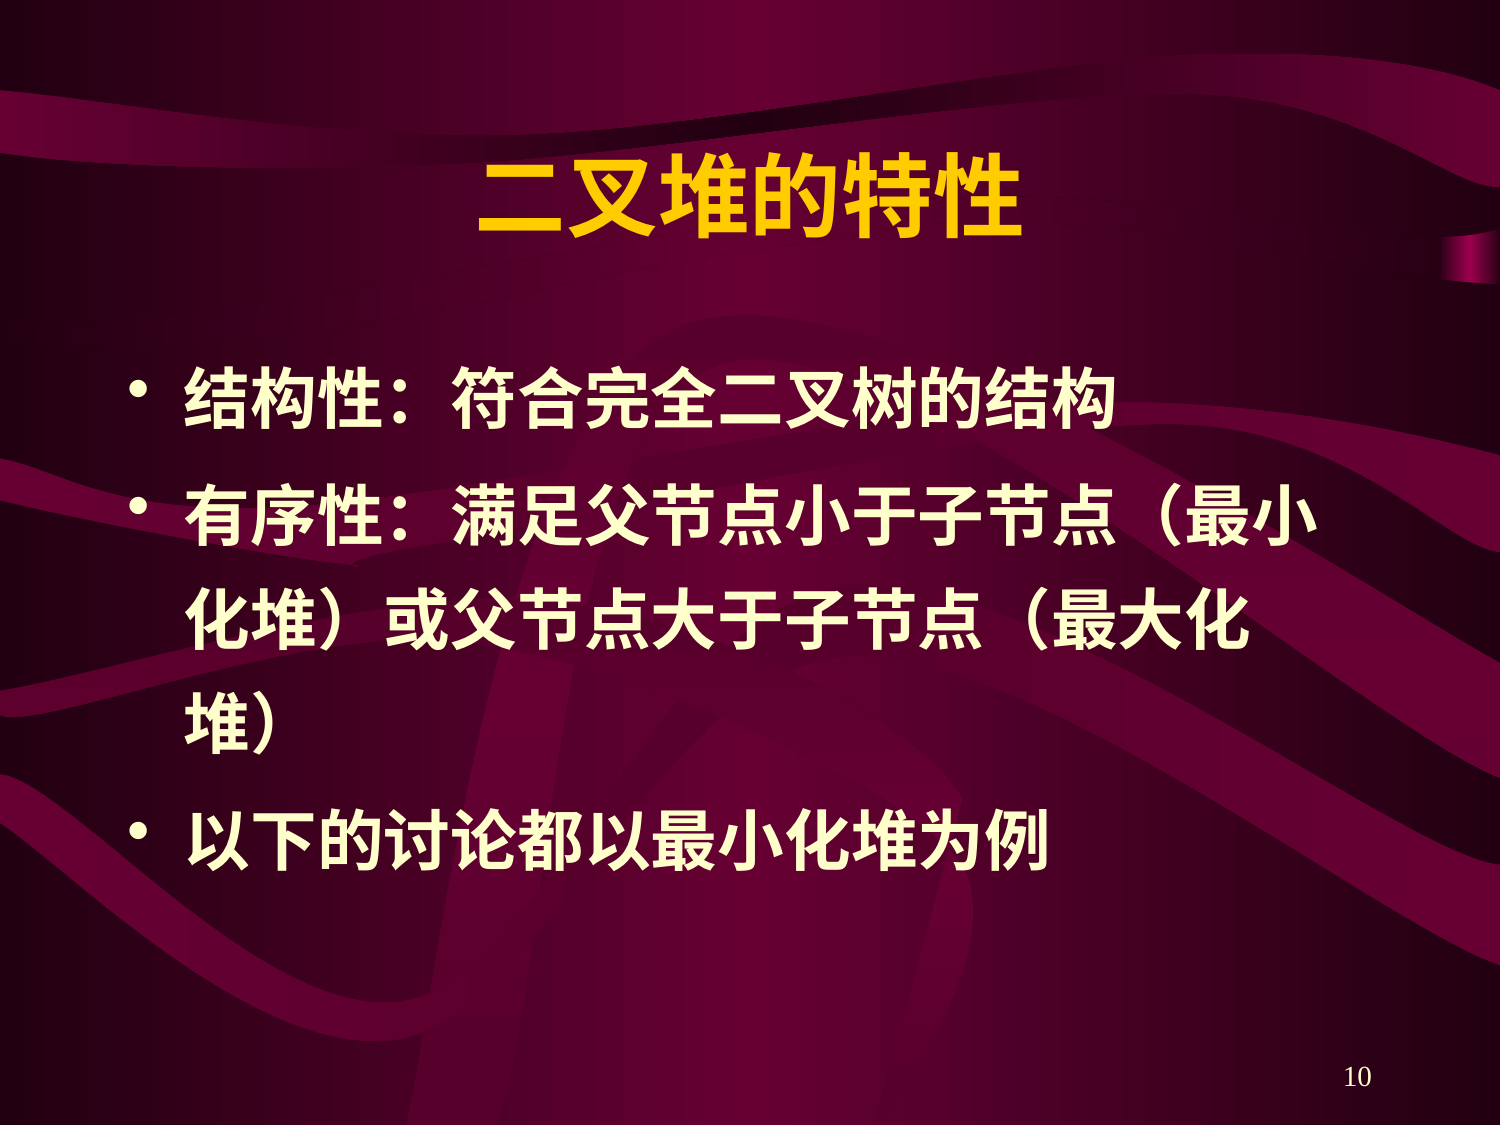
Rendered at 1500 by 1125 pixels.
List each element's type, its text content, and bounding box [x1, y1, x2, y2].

list 结构性：符合完全二叉树的结构 有序性：满足父节点小于子节点（最小化堆）或父节点大于子节点（最大化堆） 以下的讨论都以最小化堆为例 [112, 324, 1388, 1000]
slide_number 10 [1074, 1024, 1388, 1101]
title 二叉堆的特性 [112, 99, 1388, 288]
